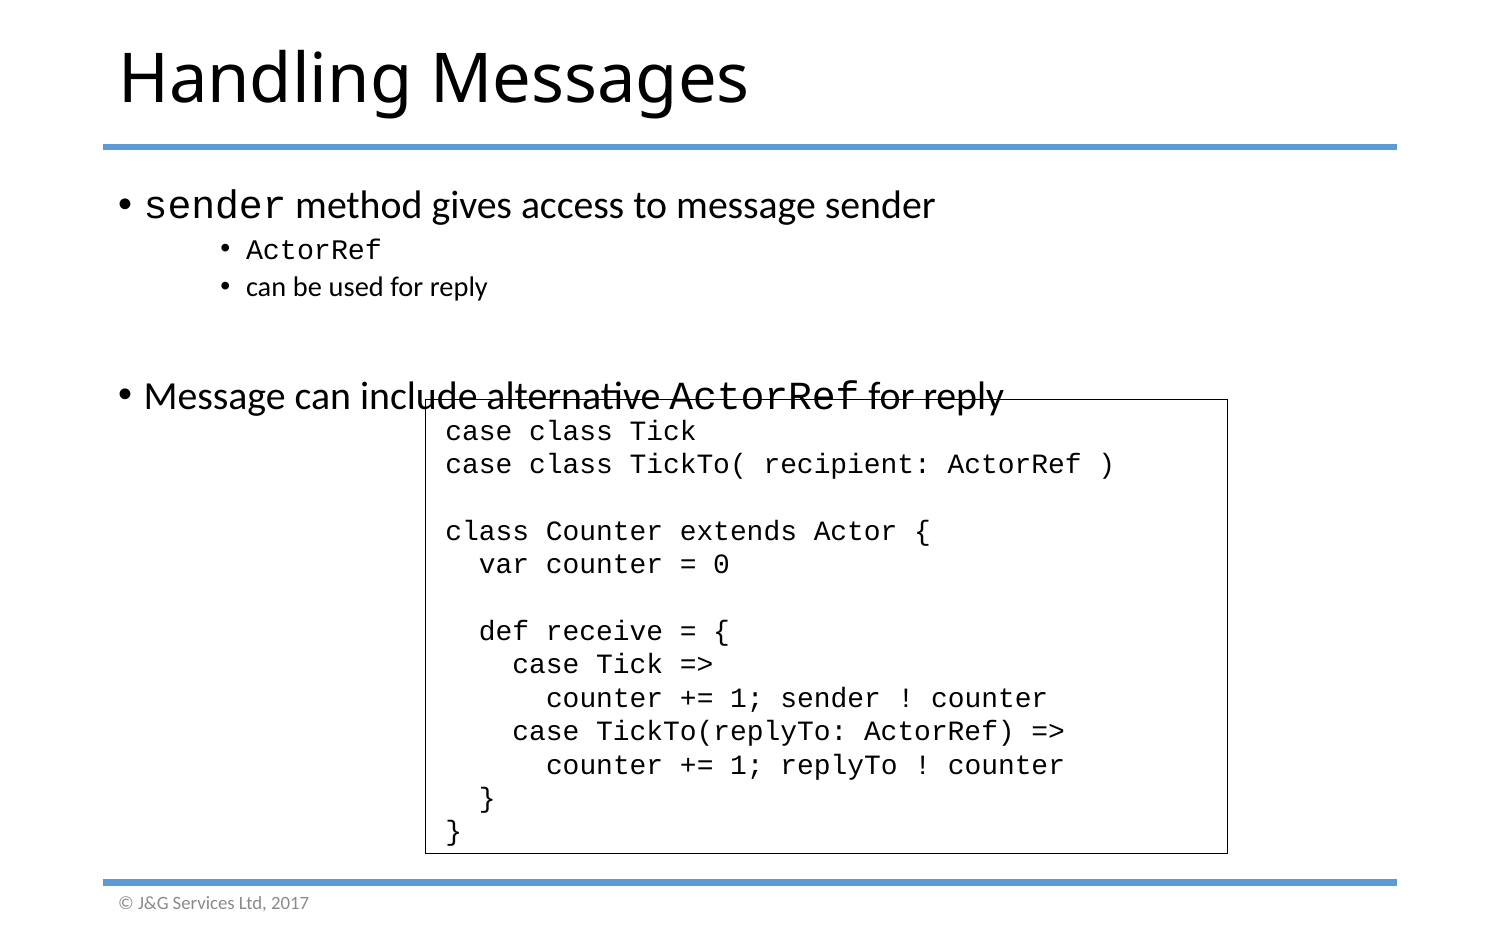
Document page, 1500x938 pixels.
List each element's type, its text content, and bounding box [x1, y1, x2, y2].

text_box case class Tick case class TickTo( recipient: ActorRef ) class Counter extends Actor { var counter = 0 def receive = { case Tick => counter += 1; sender ! counter case TickTo(replyTo: ActorRef) => counter += 1; replyTo ! counter } } [425, 428, 1228, 854]
list sender method gives access to message sender ActorRef can be used for reply Message can include alternative ActorRef for reply [103, 177, 1249, 428]
title Handling Messages [103, 27, 1397, 133]
